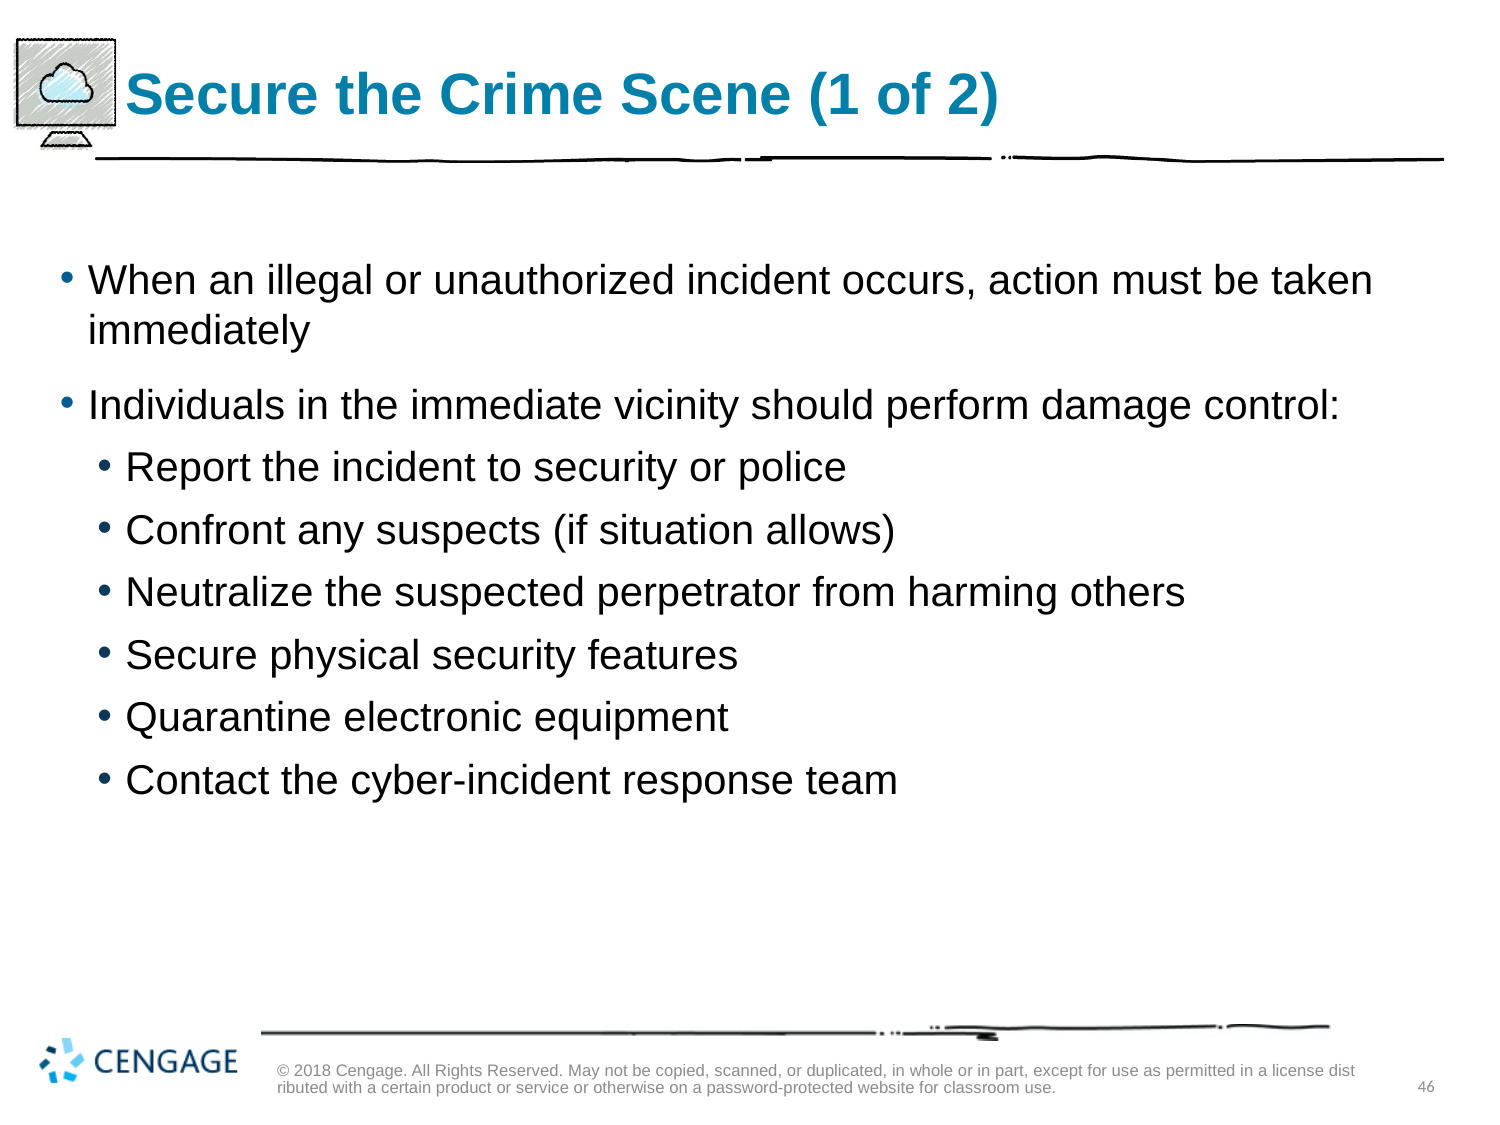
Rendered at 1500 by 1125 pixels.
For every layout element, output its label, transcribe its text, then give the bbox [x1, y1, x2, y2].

picture [19, 1024, 250, 1096]
picture [95, 155, 1444, 163]
title Secure the Crime Scene (1 of 2) [125, 55, 1442, 127]
footer © 2018 Cengage. All Rights Reserved. May not be copied, scanned, or duplicated, in whole or in part, except for use as permitted in a license distributed with a certain product or service or otherwise on a password-protected website for classroom use. [262, 1050, 1375, 1091]
list When an illegal or unauthorized incident occurs, action must be taken immediately Individuals in the immediate vicinity should perform damage control: Report the incident to security or police Confront any suspects (if situation allows) Neutralize the suspected perpetrator from harming others Secure physical security features Quarantine electronic equipment Contact the cyber-incident response team [59, 252, 1441, 808]
picture [13, 36, 117, 151]
picture [261, 1024, 1331, 1041]
